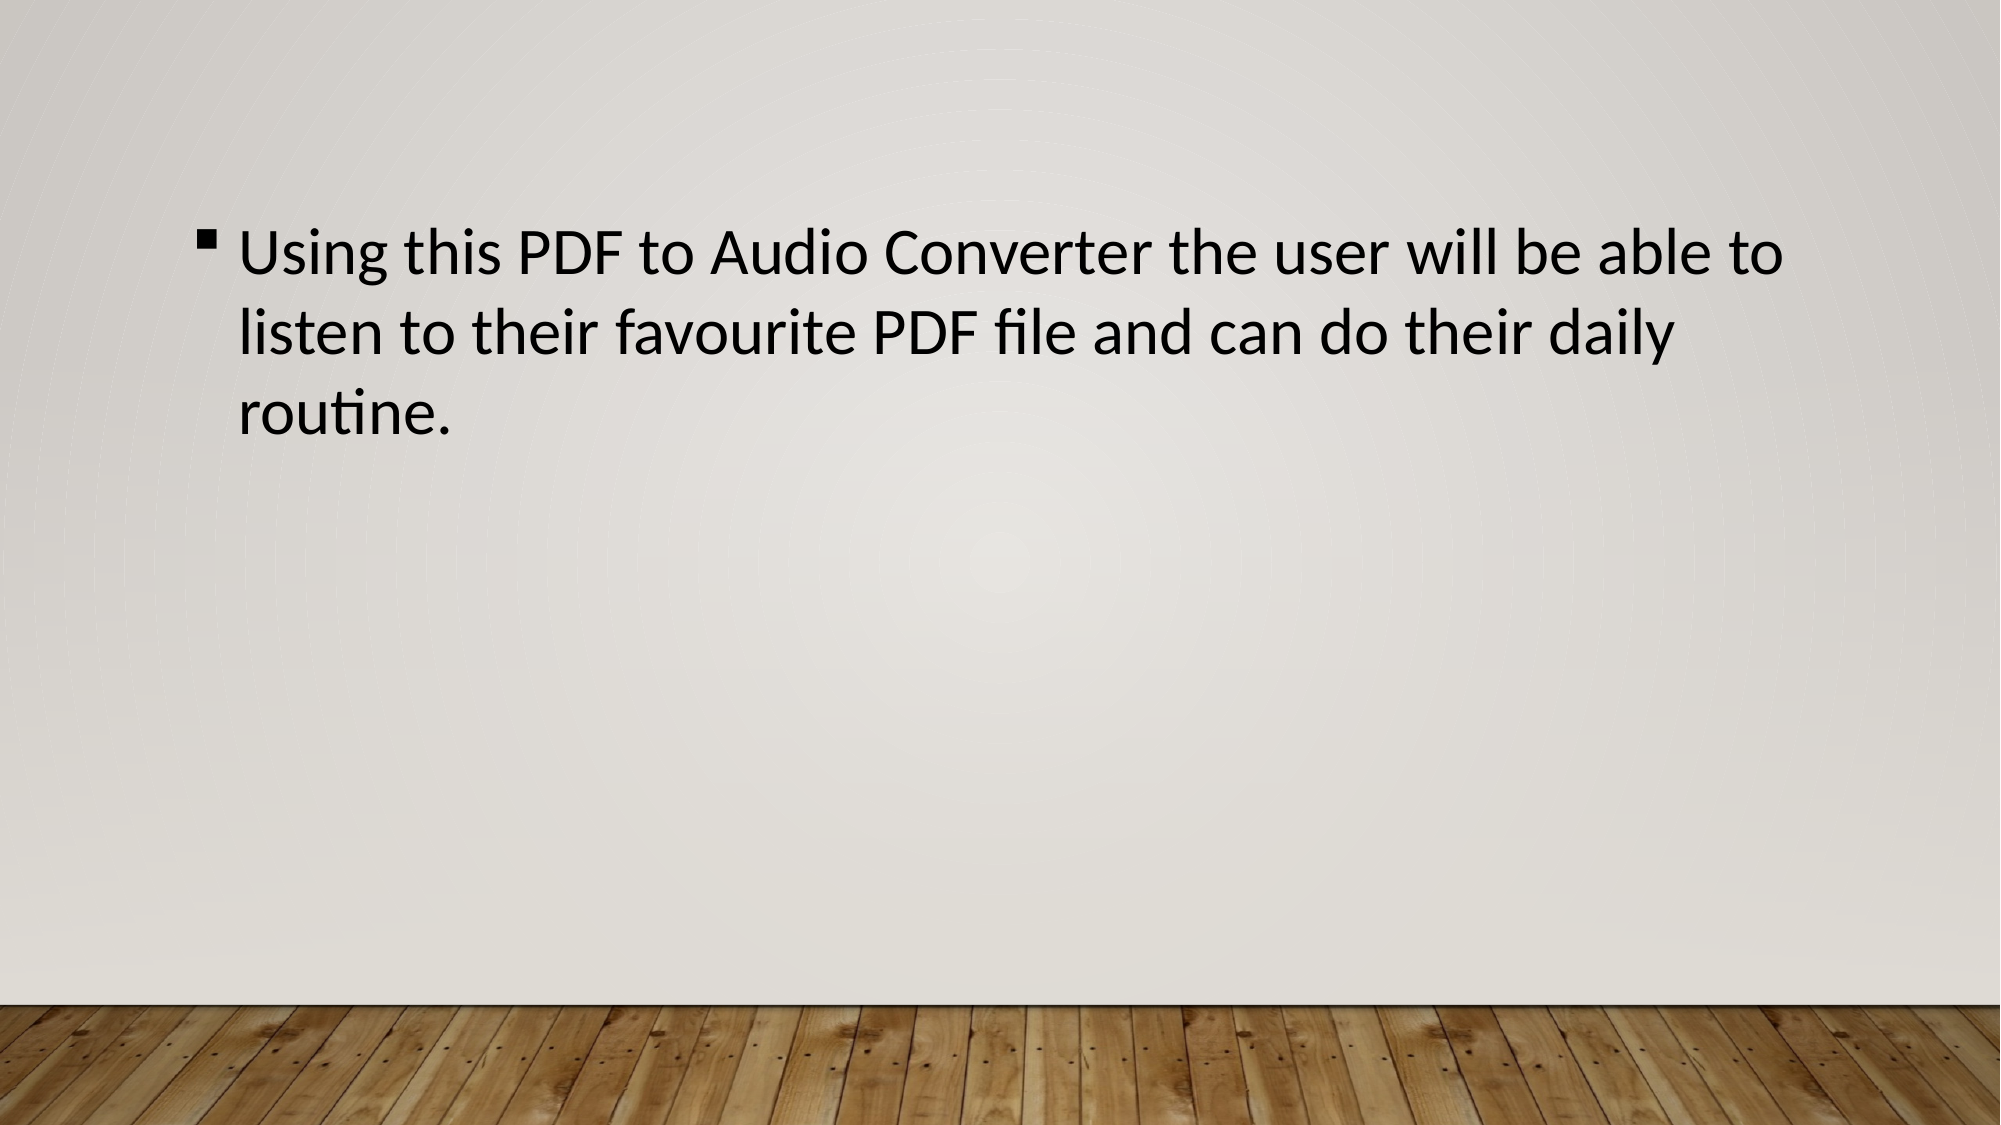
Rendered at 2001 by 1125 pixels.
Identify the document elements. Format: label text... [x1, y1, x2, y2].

picture [0, 1005, 2000, 1125]
text_box Using this PDF to Audio Converter the user will be able to listen to their favourite PDF file and can do their daily routine. [176, 200, 1877, 456]
